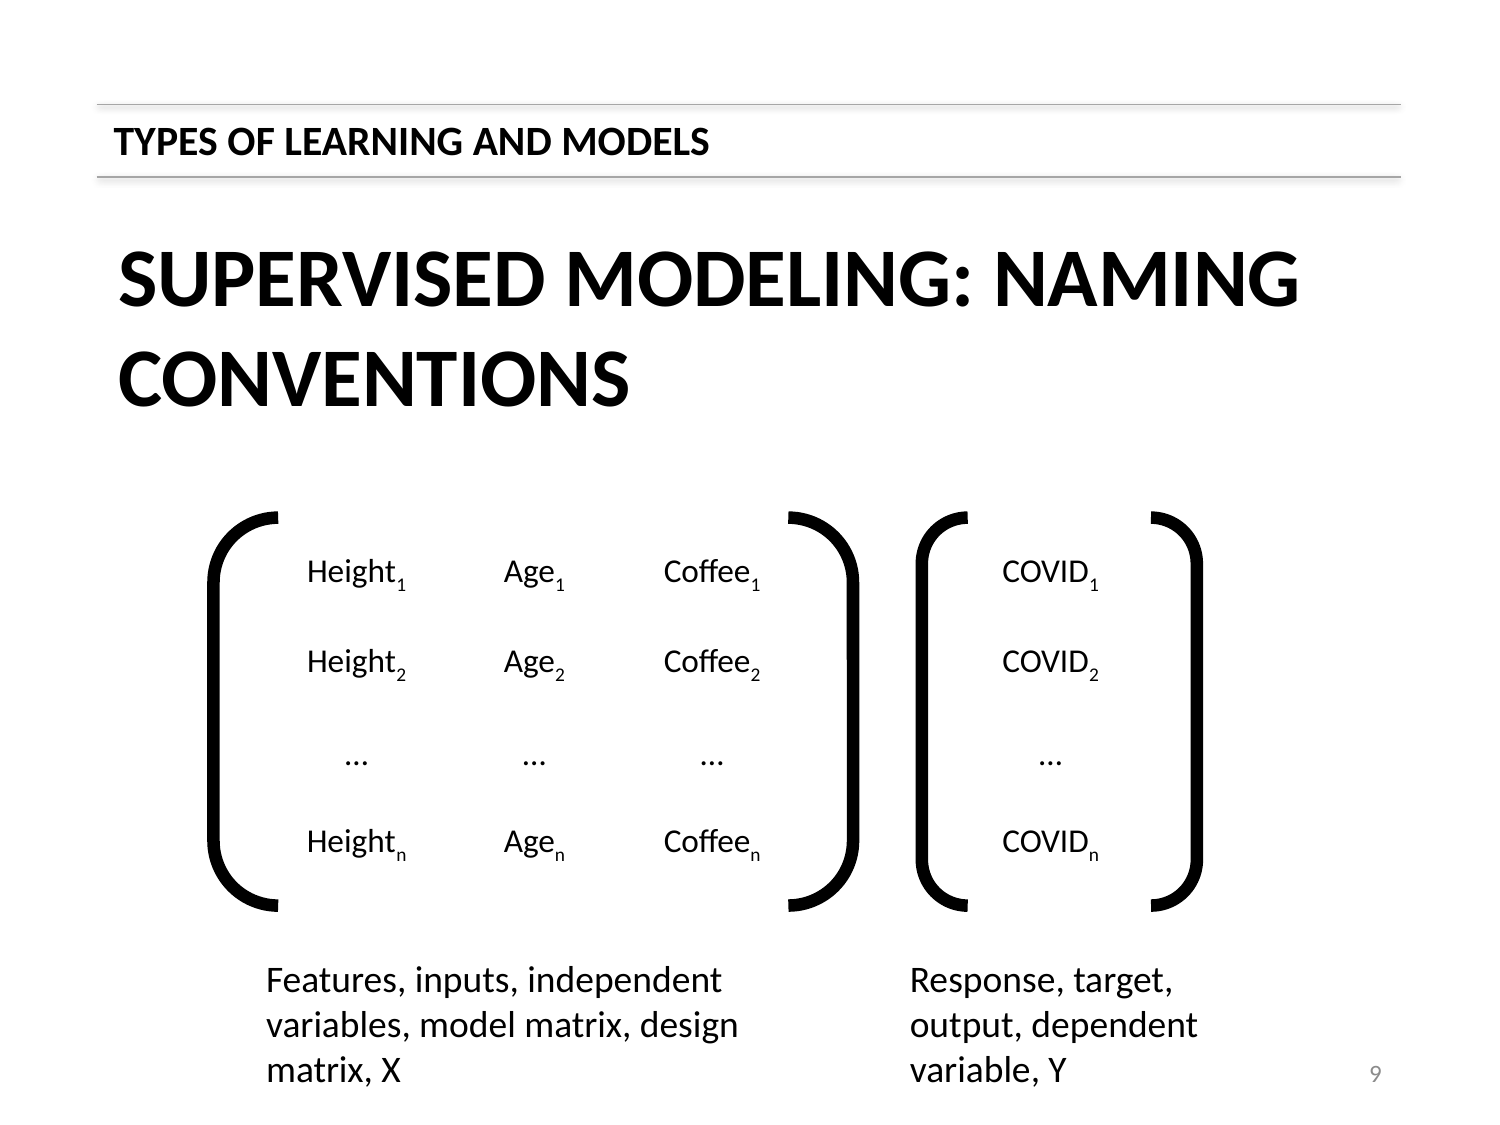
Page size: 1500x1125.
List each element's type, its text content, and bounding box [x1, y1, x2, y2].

table_cell … [445, 712, 623, 802]
slide_number 9 [1059, 1042, 1397, 1103]
table_header Height1 [268, 532, 445, 622]
table_cell Coffeen [623, 802, 801, 892]
table_cell COVID2 [963, 624, 1139, 711]
text_box Features, inputs, independent variables, model matrix, design matrix, X [251, 947, 816, 1098]
text_box [212, 516, 854, 907]
table_cell Heightn [268, 802, 445, 892]
text_box SUPERVISED MODELING: NAMING CONVENTIONS [103, 215, 1317, 431]
table_header Age1 [445, 532, 623, 622]
table_cell Age2 [445, 622, 623, 712]
text_box [921, 516, 1198, 907]
table_cell … [268, 712, 445, 802]
table_cell Coffee2 [623, 622, 801, 712]
table_cell Height2 [268, 622, 445, 712]
text_box TYPES OF LEARNING AND MODELS [98, 112, 726, 171]
table_cell COVIDn [963, 803, 1139, 891]
text_box Response, target, output, dependent variable, Y [895, 947, 1290, 1098]
table_cell Agen [445, 802, 623, 892]
table_header Coffee1 [623, 532, 801, 622]
table_cell … [963, 713, 1139, 801]
table_cell … [623, 712, 801, 802]
table_header COVID1 [963, 533, 1139, 619]
